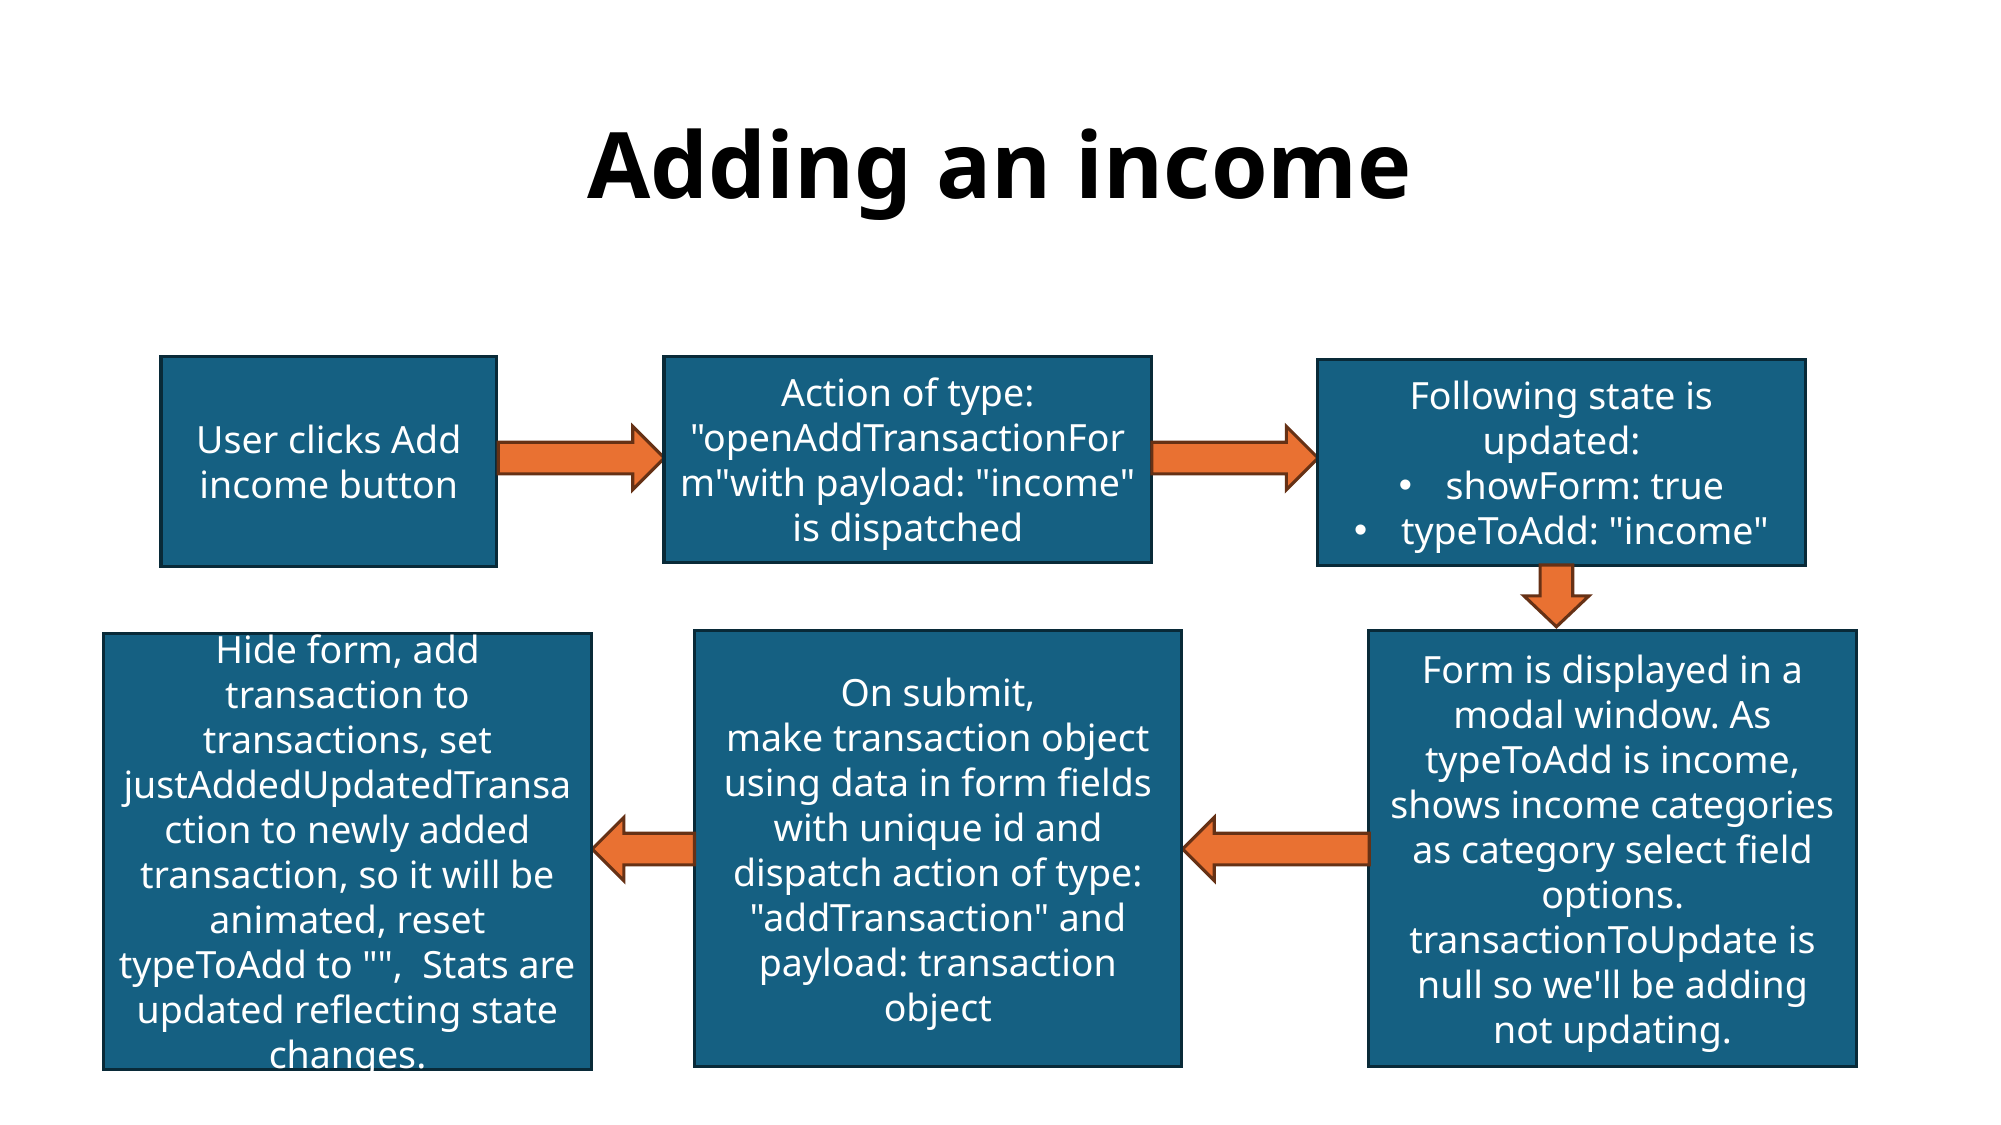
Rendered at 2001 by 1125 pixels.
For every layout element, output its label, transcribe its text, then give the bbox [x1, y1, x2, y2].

text_box Following state is updated: showForm: true typeToAdd: "income" [1316, 358, 1807, 567]
text_box User clicks Add income button [159, 355, 498, 568]
text_box Action of type: "openAddTransactionForm"with payload: "income" is dispatched [662, 355, 1153, 564]
text_box [593, 813, 697, 885]
text_box On submit, make transaction object using data in form fields with unique id and dispatch action of type: "addTransaction" and payload: transaction object [693, 629, 1183, 1068]
text_box Form is displayed in a modal window. As typeToAdd is income, shows income categories as category select field options. transactionToUpdate is null so we'll be adding not updating. [1367, 629, 1858, 1068]
text_box [1150, 422, 1316, 494]
text_box [1183, 813, 1371, 885]
text_box [1519, 563, 1593, 629]
text_box Hide form, add transaction to transactions, set justAddedUpdatedTransaction to newly added transaction, so it will be animated, reset typeToAdd to "", Stats are updated reflecting state changes. [102, 632, 593, 1071]
title Adding an income [137, 59, 1863, 278]
text_box [496, 422, 662, 494]
